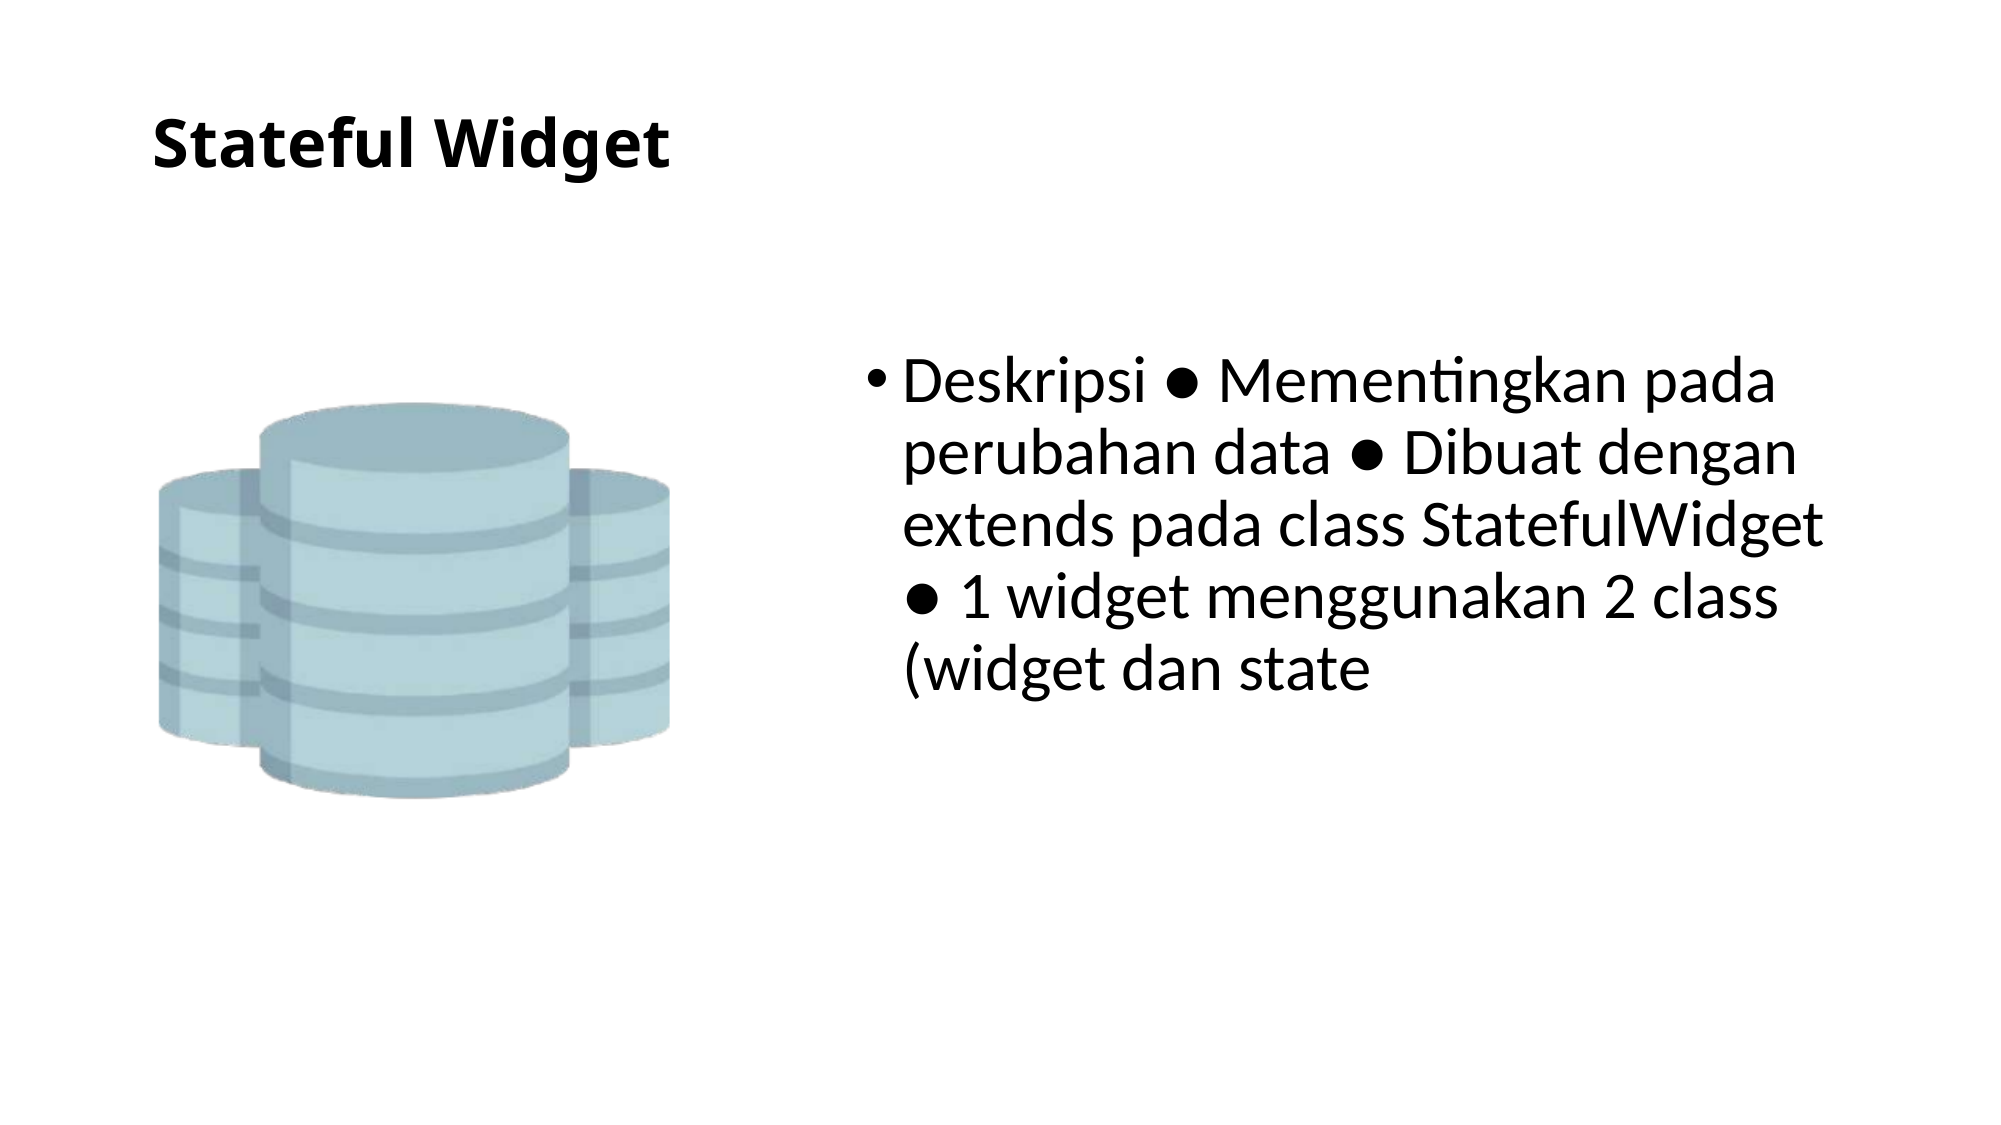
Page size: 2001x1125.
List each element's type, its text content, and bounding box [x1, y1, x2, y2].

picture [142, 337, 695, 829]
title Stateful Widget [137, 75, 695, 189]
list Deskripsi ● Mementingkan pada perubahan data ● Dibuat dengan extends pada class StatefulWidget ● 1 widget menggunakan 2 class (widget dan state [850, 337, 1863, 962]
